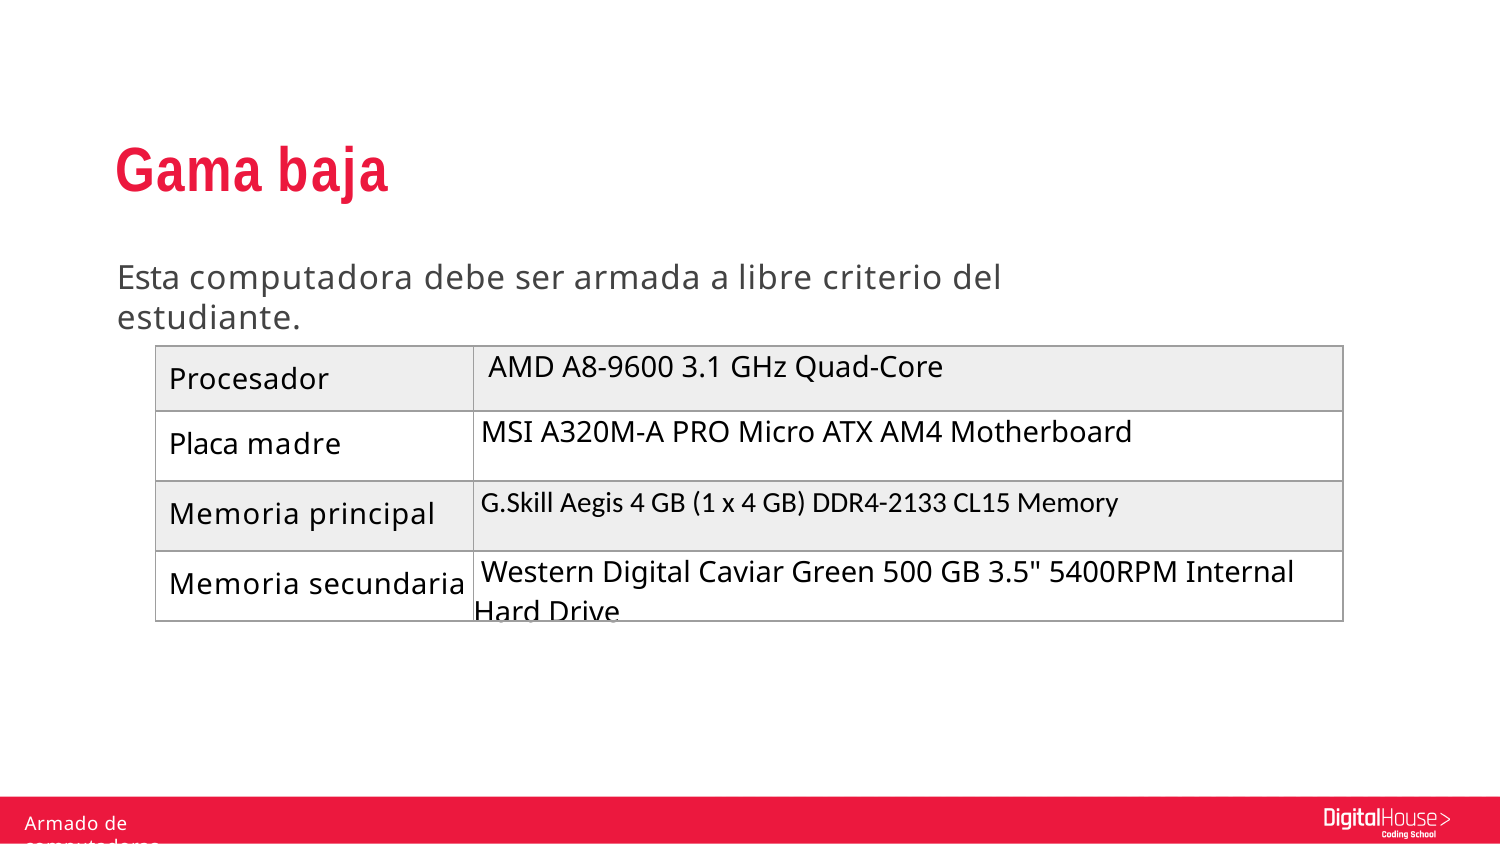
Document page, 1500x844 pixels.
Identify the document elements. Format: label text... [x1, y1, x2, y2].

table_cell MSI A320M-A PRO Micro ATX AM4 Motherboard [474, 412, 1342, 480]
table_header Procesador [156, 347, 473, 410]
table_cell G.Skill Aegis 4 GB (1 x 4 GB) DDR4-2133 CL15 Memory [474, 482, 1342, 550]
title Gama baja [113, 128, 393, 270]
table_cell Memoria secundaria [156, 552, 473, 620]
text_box Esta computadora debe ser armada a libre criterio del estudiante. [114, 256, 1139, 337]
table_header AMD A8-9600 3.1 GHz Quad-Core [474, 347, 1342, 410]
table_cell Western Digital Caviar Green 500 GB 3.5" 5400RPM Internal Hard Drive [474, 552, 1342, 620]
footer Armado de computadoras [22, 808, 256, 844]
table_cell Memoria principal [156, 482, 473, 550]
table_cell Placa madre [156, 412, 473, 480]
picture [1324, 808, 1450, 839]
